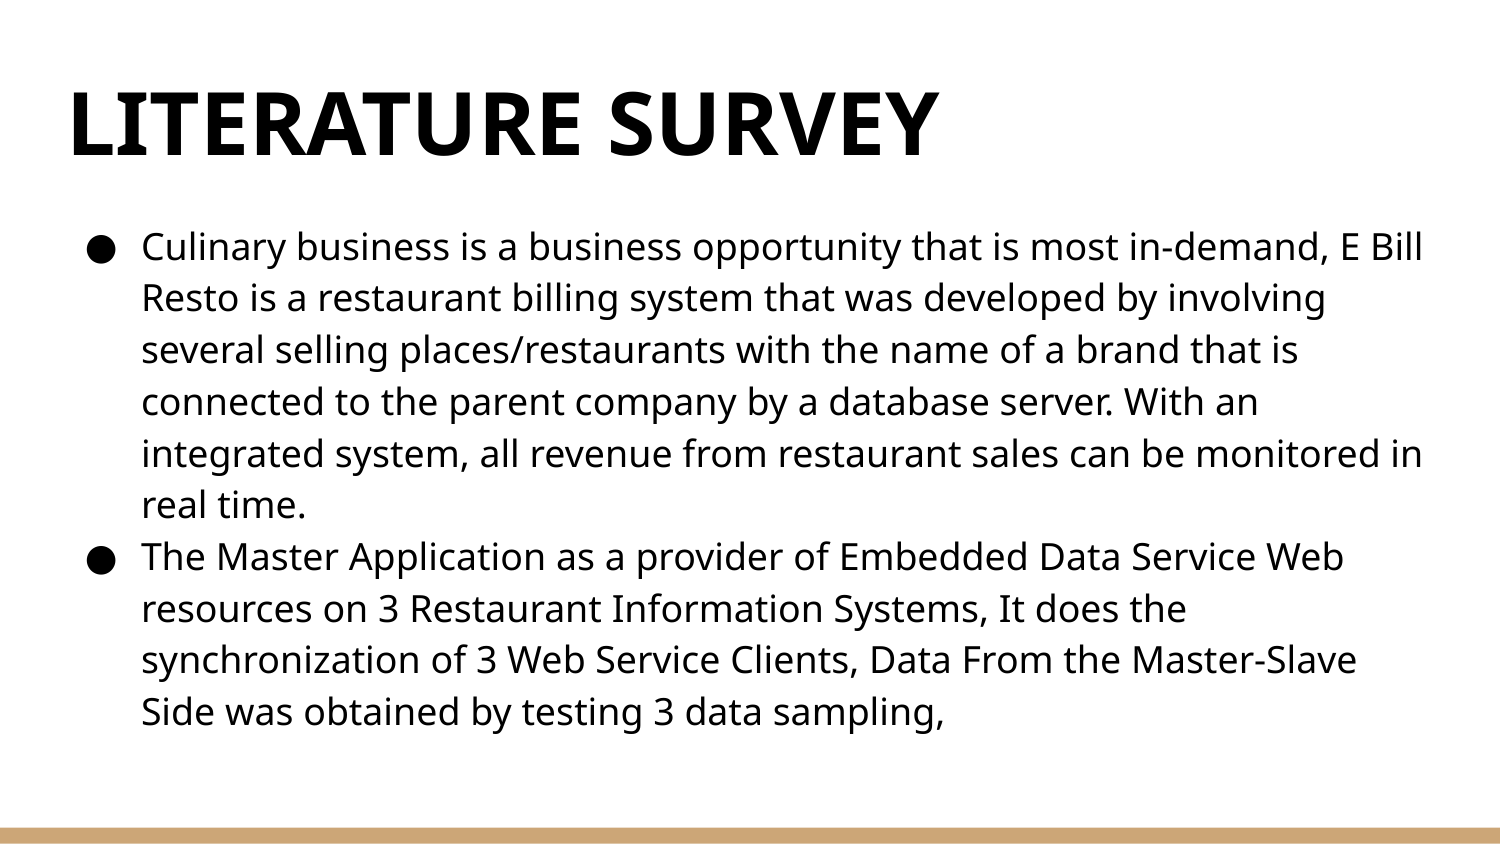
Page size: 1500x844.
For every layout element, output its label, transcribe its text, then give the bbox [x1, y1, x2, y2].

list Culinary business is a business opportunity that is most in-demand, E Bill Resto is a restaurant billing system that was developed by involving several selling places/restaurants with the name of a brand that is connected to the parent company by a database server. With an integrated system, all revenue from restaurant sales can be monitored in real time. The Master Application as a provider of Embedded Data Service Web resources on 3 Restaurant Information Systems, It does the synchronization of 3 Web Service Clients, Data From the Master-Slave Side was obtained by testing 3 data sampling, [51, 200, 1449, 752]
title LITERATURE SURVEY [51, 51, 1449, 189]
